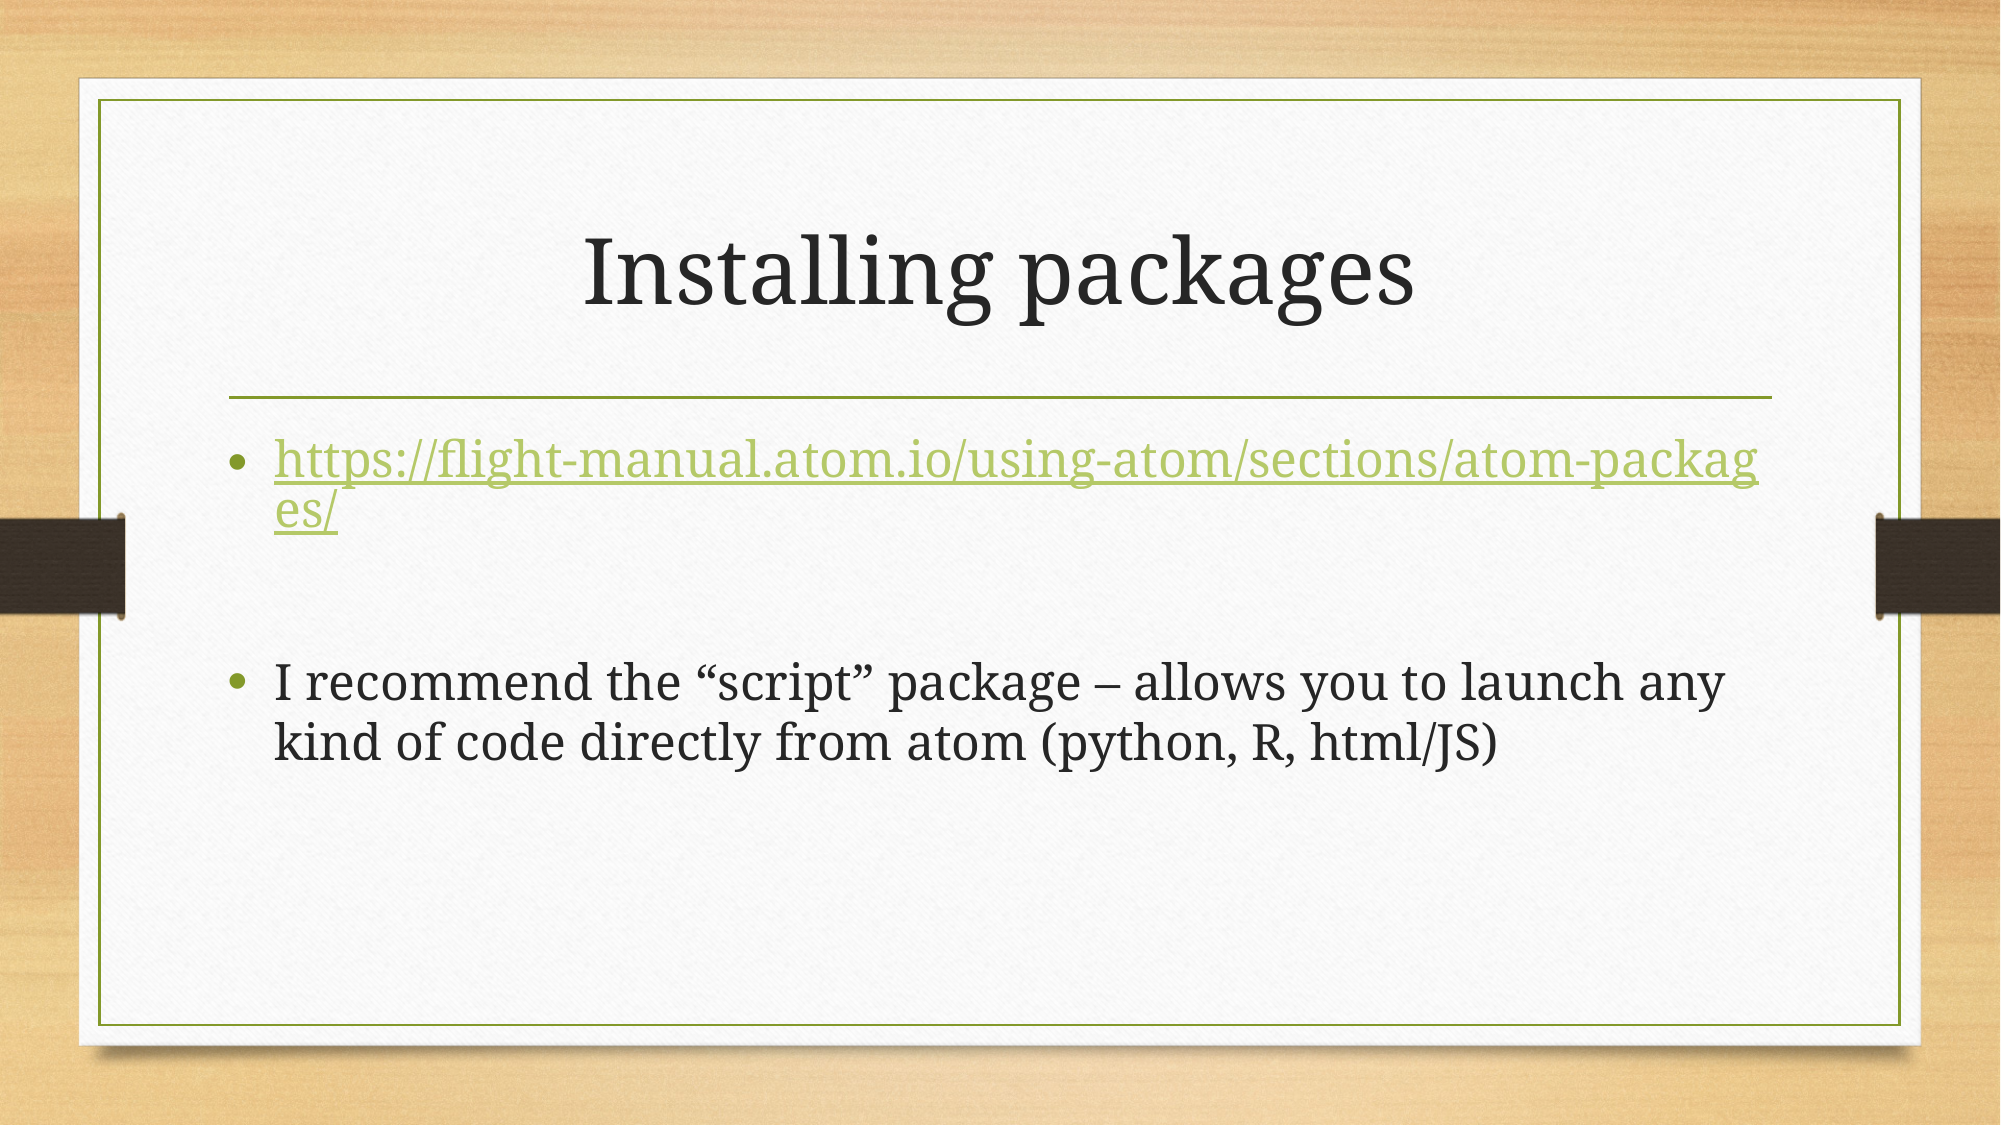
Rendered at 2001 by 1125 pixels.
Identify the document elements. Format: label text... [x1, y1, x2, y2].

list https://flight-manual.atom.io/using-atom/sections/atom-packages/ I recommend the “script” package – allows you to launch any kind of code directly from atom (python, R, html/JS) [212, 419, 1788, 964]
picture [0, 0, 2001, 1125]
title Installing packages [212, 161, 1788, 375]
